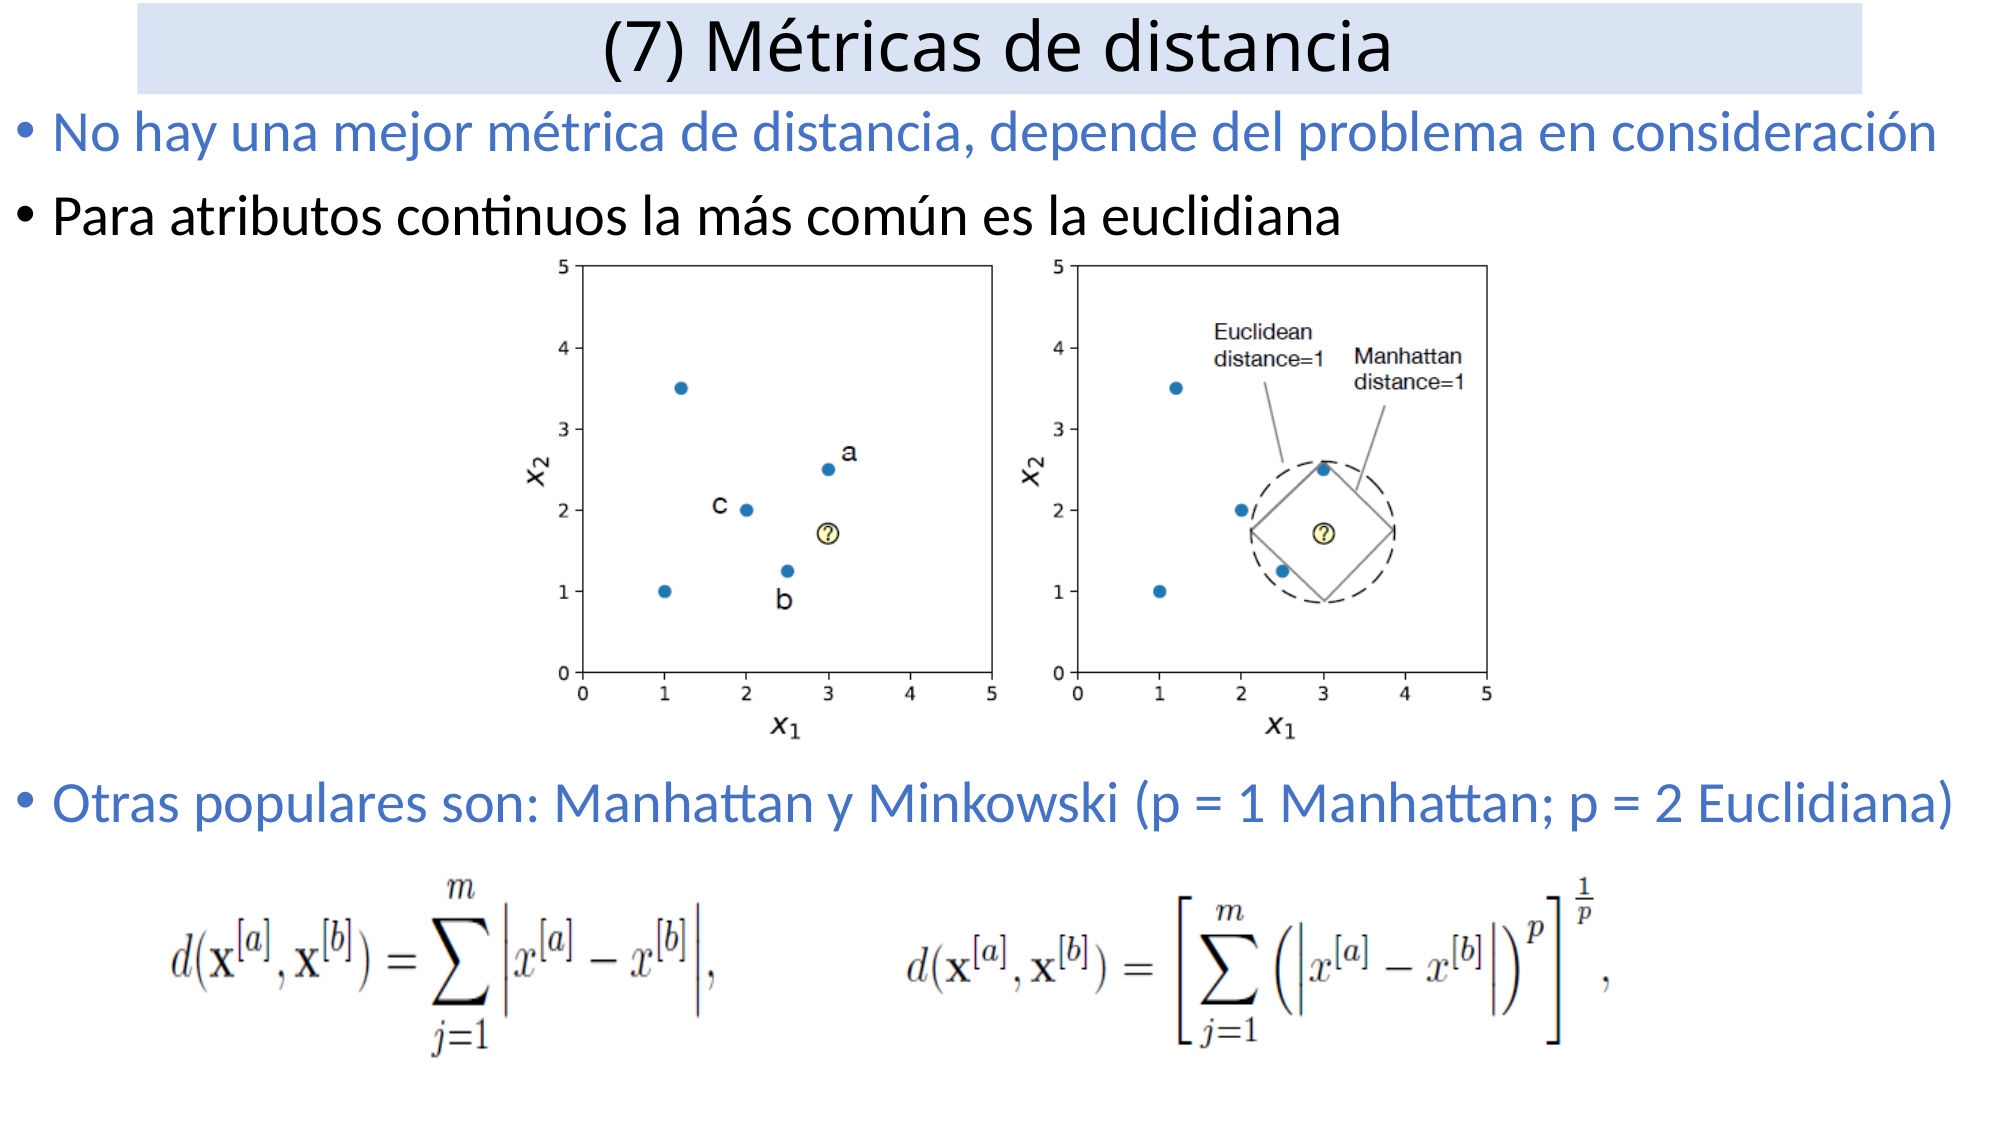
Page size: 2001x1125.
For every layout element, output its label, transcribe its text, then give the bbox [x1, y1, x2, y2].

title (7) Métricas de distancia [137, 3, 1863, 94]
picture [137, 845, 739, 1058]
list No hay una mejor métrica de distancia, depende del problema en consideración Para atributos continuos la más común es la euclidiana Otras populares son: Manhattan y Minkowski (p = 1 Manhattan; p = 2 Euclidiana) [0, 94, 2000, 1108]
picture [901, 851, 1631, 1064]
picture [513, 245, 1544, 755]
